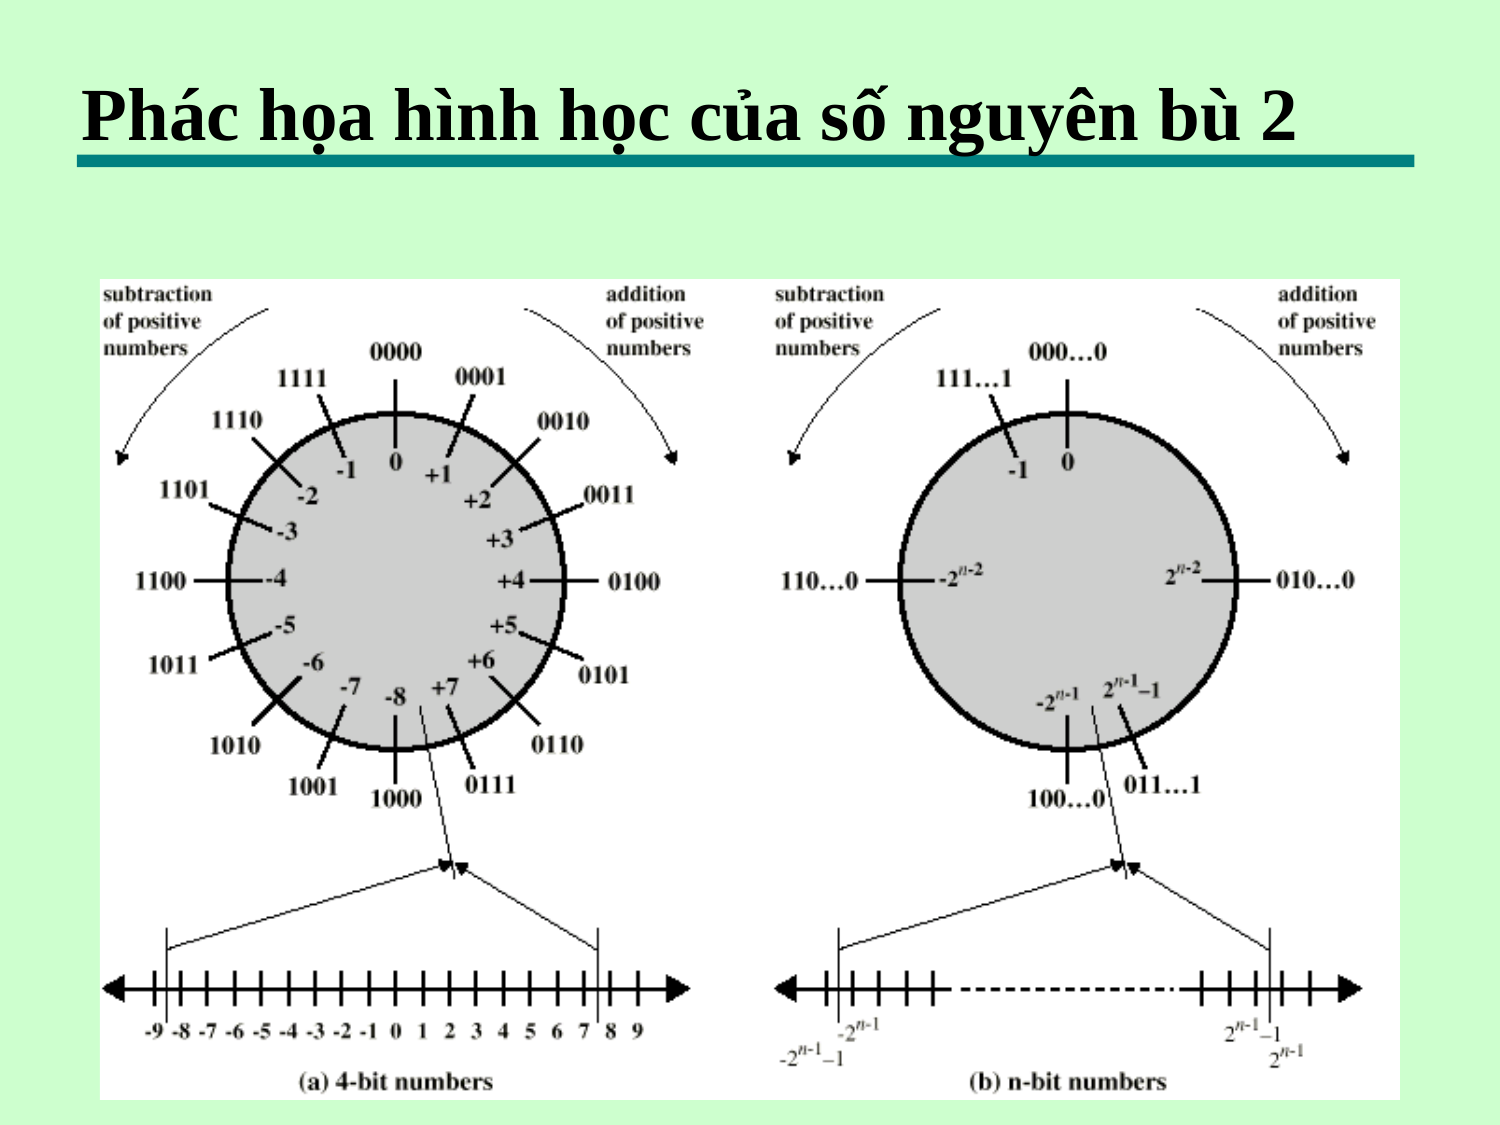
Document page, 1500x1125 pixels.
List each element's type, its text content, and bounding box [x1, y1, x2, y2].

title Phác họa hình học của số nguyên bù 2 [66, 24, 1413, 163]
picture [99, 279, 1400, 1100]
